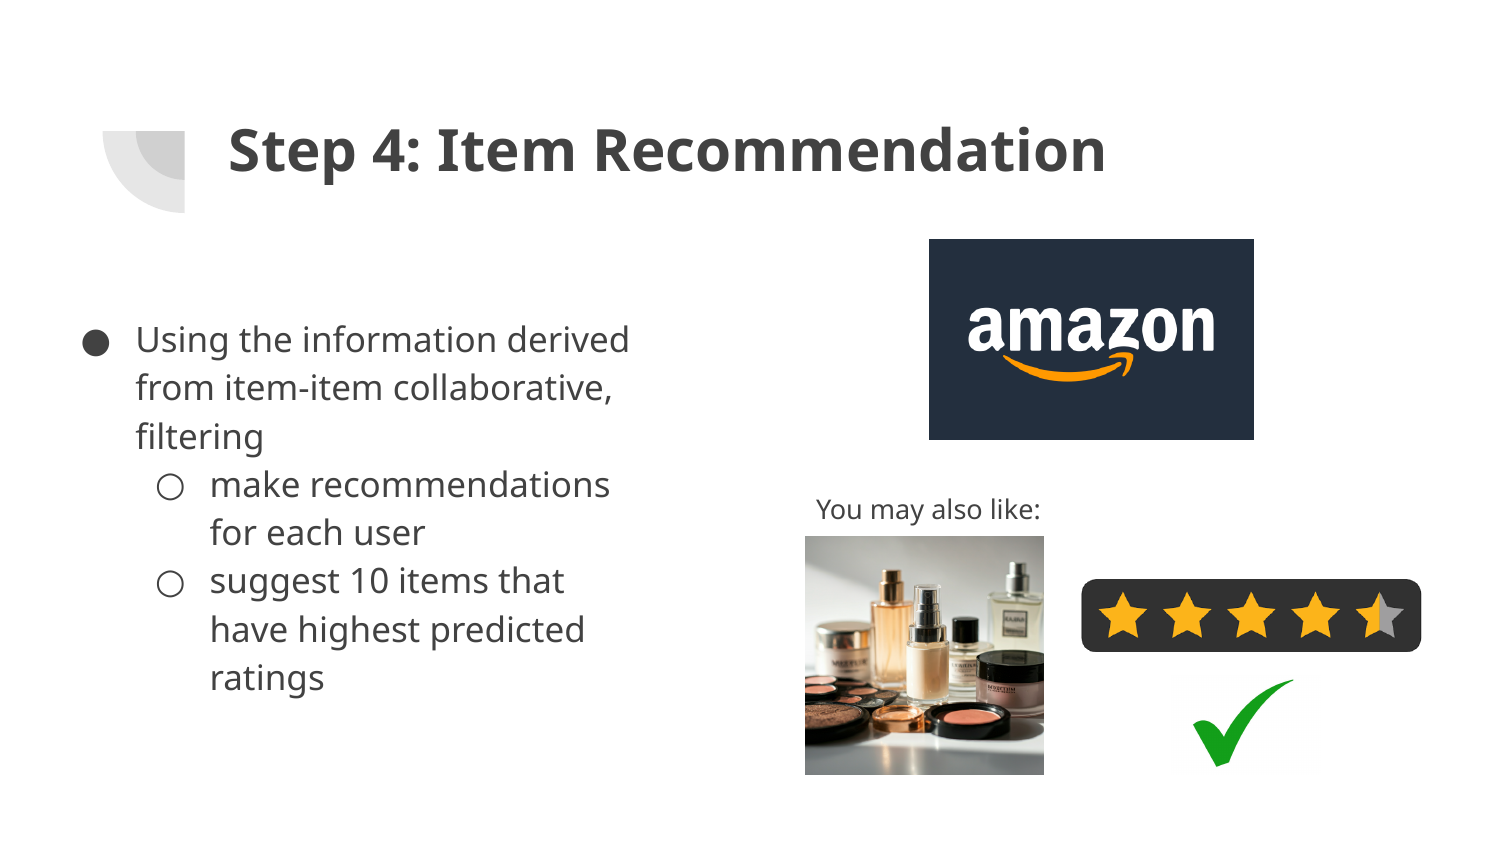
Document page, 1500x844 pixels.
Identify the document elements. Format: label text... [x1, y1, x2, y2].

picture [804, 536, 1044, 775]
picture [1171, 675, 1321, 775]
list Using the information derived from item-item collaborative, filtering make recommendations for each user suggest 10 items that have highest predicted ratings [46, 296, 647, 714]
title Step 4: Item Recommendation [213, 98, 1368, 263]
text_box You may also like: [801, 477, 1116, 567]
picture [1080, 579, 1422, 652]
picture [929, 239, 1254, 441]
